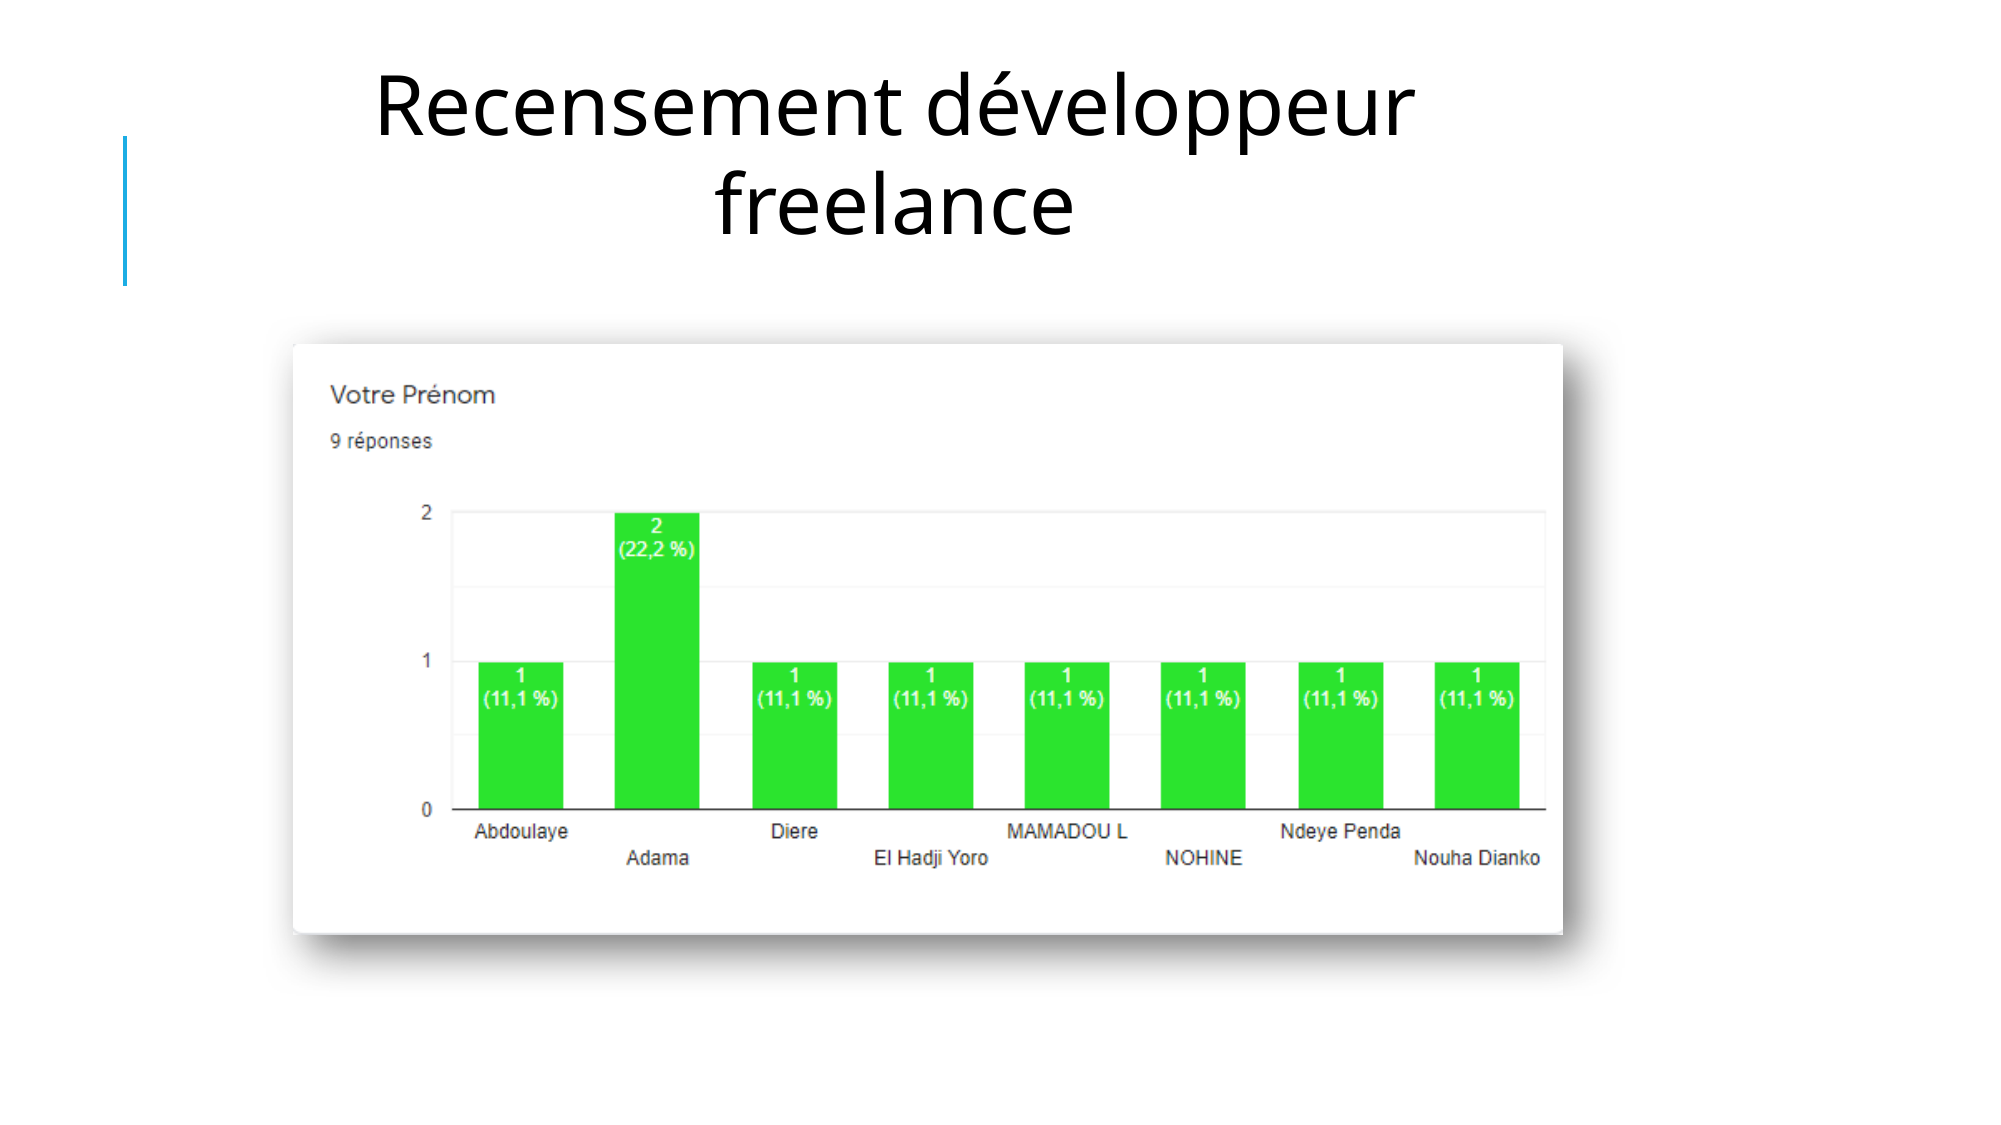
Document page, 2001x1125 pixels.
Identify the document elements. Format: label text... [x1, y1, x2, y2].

text_box Recensement développeur freelance [181, 44, 1610, 259]
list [293, 344, 1564, 936]
